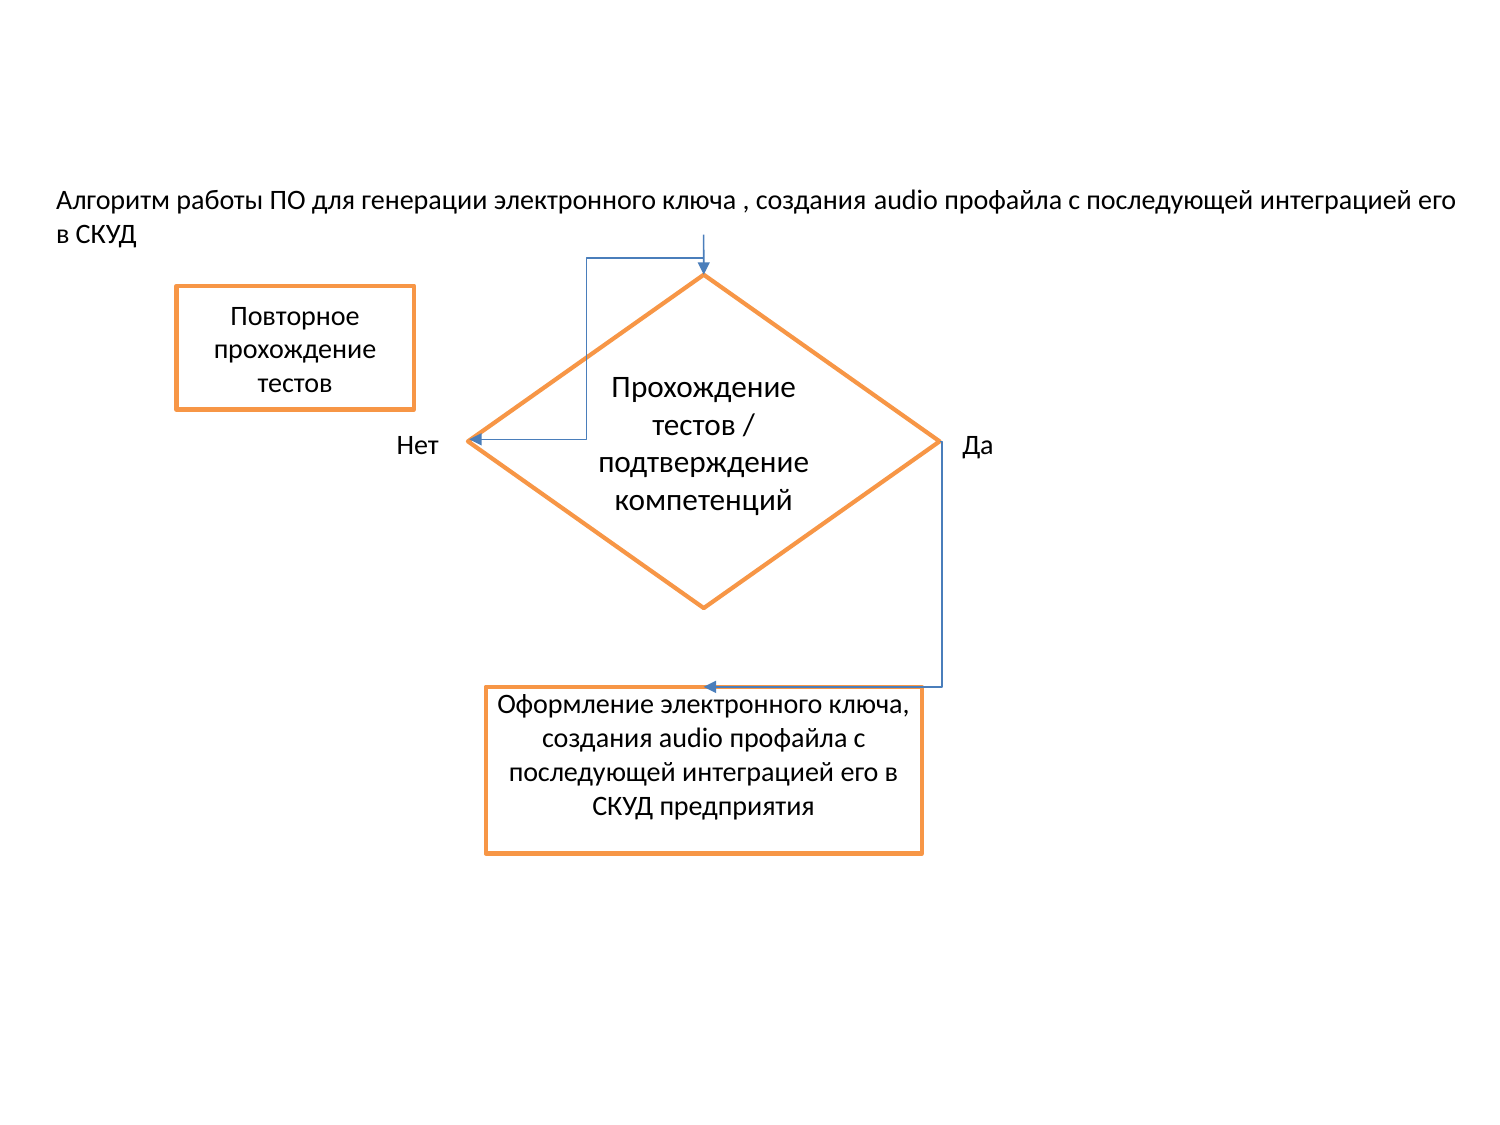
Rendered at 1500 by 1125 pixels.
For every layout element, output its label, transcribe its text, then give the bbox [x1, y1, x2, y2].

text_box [703, 441, 940, 688]
text_box Алгоритм работы ПО для генерации электронного ключа , создания audio профайла с последующей интеграцией его в СКУД [41, 174, 1474, 257]
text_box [468, 257, 704, 440]
text_box Нет [381, 418, 454, 468]
text_box Оформление электронного ключа, создания audio профайла с последующей интеграцией его в СКУД предприятия [484, 685, 924, 856]
text_box Повторное прохождение тестов [174, 284, 416, 412]
text_box Прохождение тестов / подтверждение компетенций [473, 448, 698, 607]
text_box Да [947, 418, 1009, 468]
text_box Прохождение тестов / подтверждение компетенций [710, 276, 942, 441]
